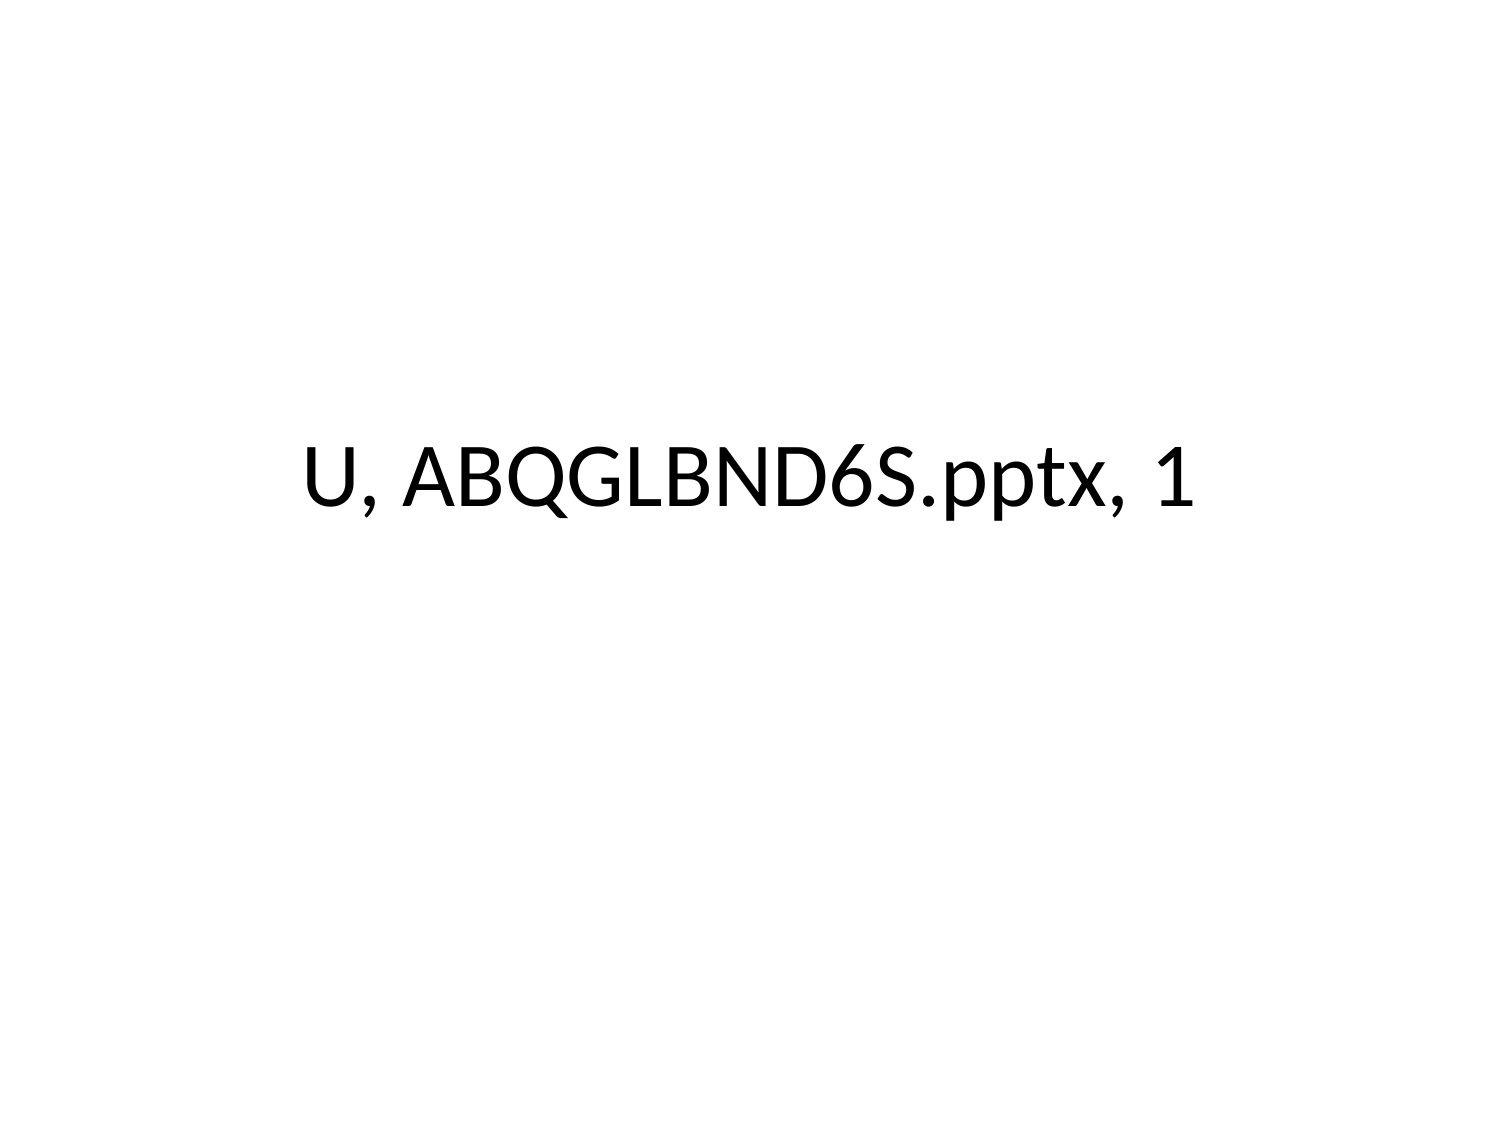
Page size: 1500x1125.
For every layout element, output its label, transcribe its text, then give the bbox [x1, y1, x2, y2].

title U, ABQGLBND6S.pptx, 1 [112, 349, 1388, 591]
